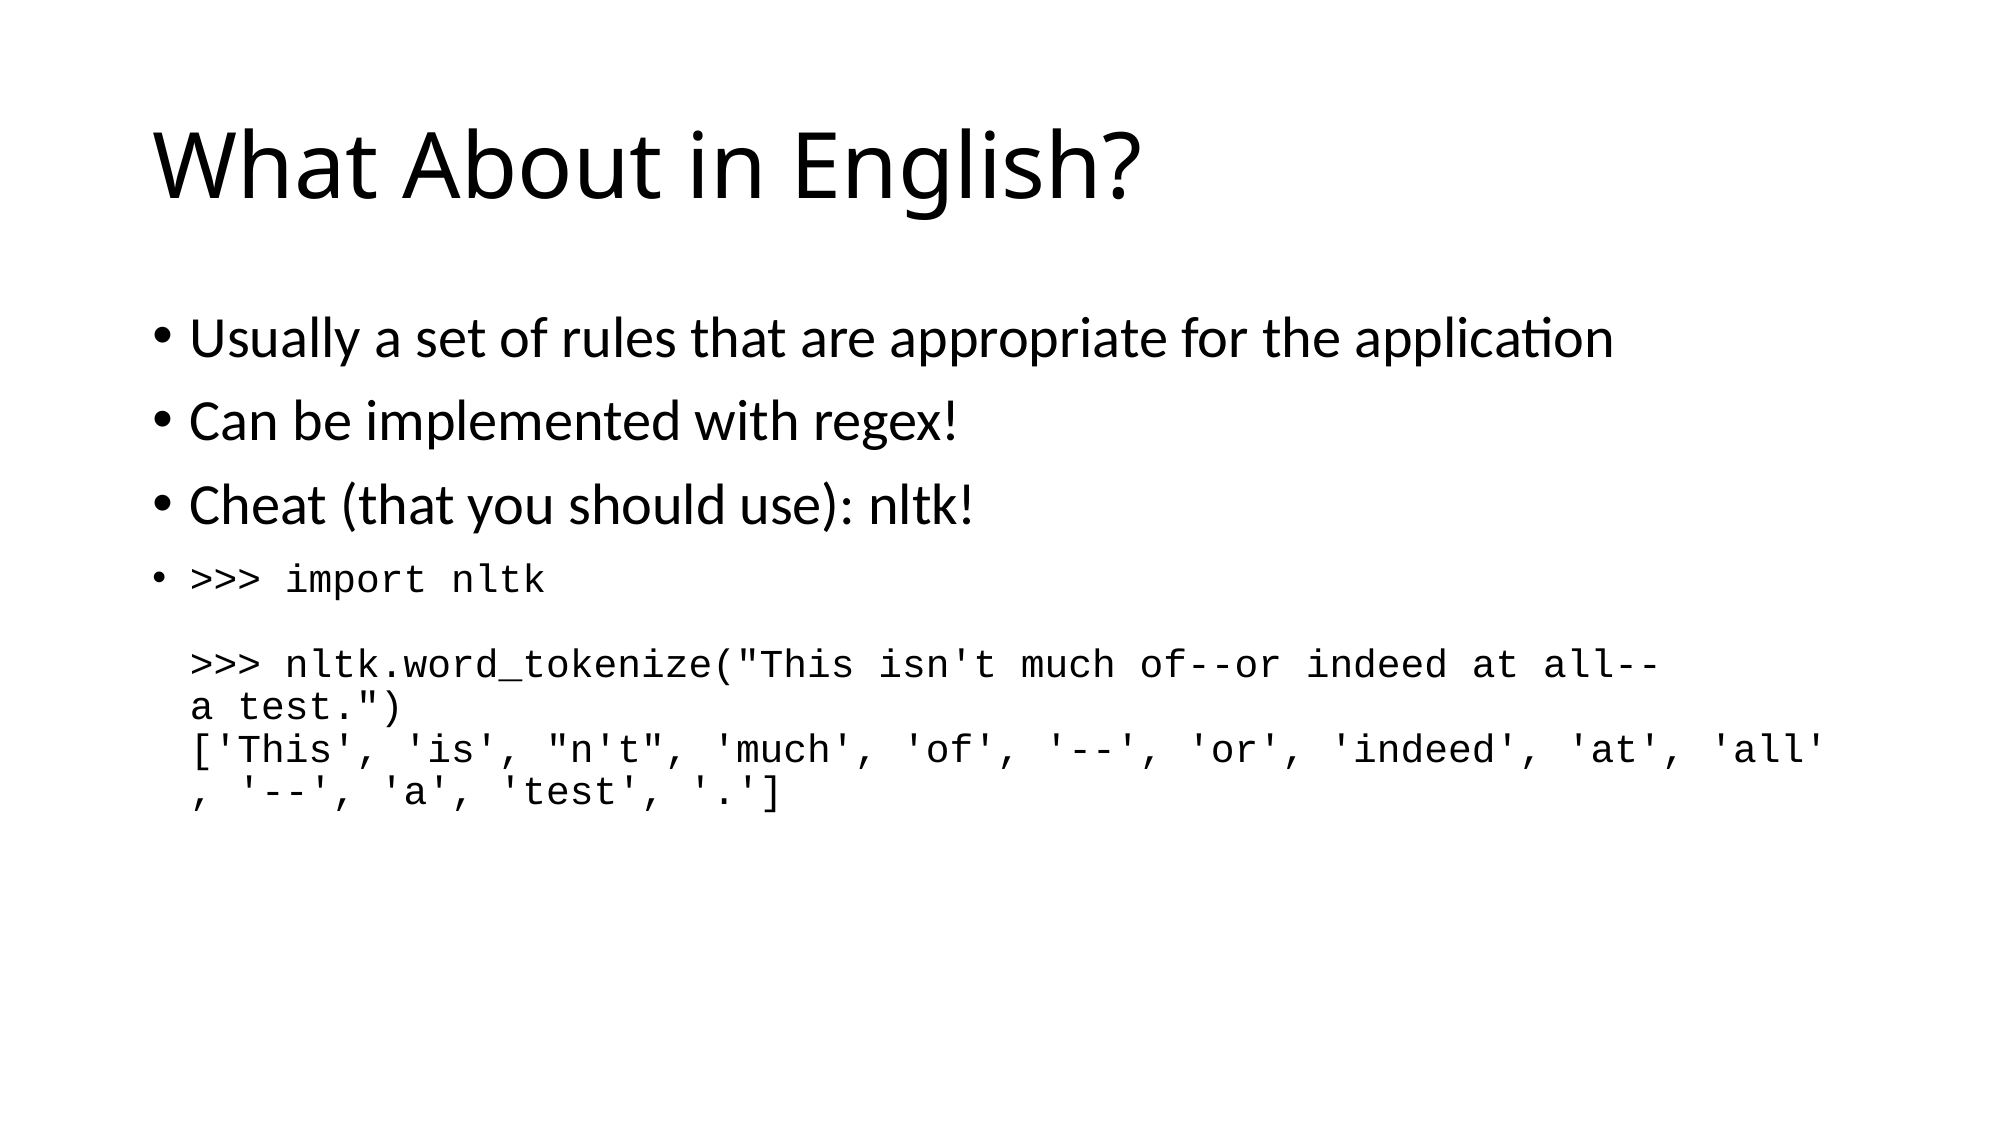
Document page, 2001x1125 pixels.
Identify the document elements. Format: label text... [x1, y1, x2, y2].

list Usually a set of rules that are appropriate for the application Can be implemented with regex! Cheat (that you should use): nltk! >>> import nltk >>> nltk.word_tokenize("This isn't much of--or indeed at all--a test.") ['This', 'is', "n't", 'much', 'of', '--', 'or', 'indeed', 'at', 'all', '--', 'a', 'test', '.'] [137, 299, 1863, 1014]
title What About in English? [137, 59, 1863, 278]
